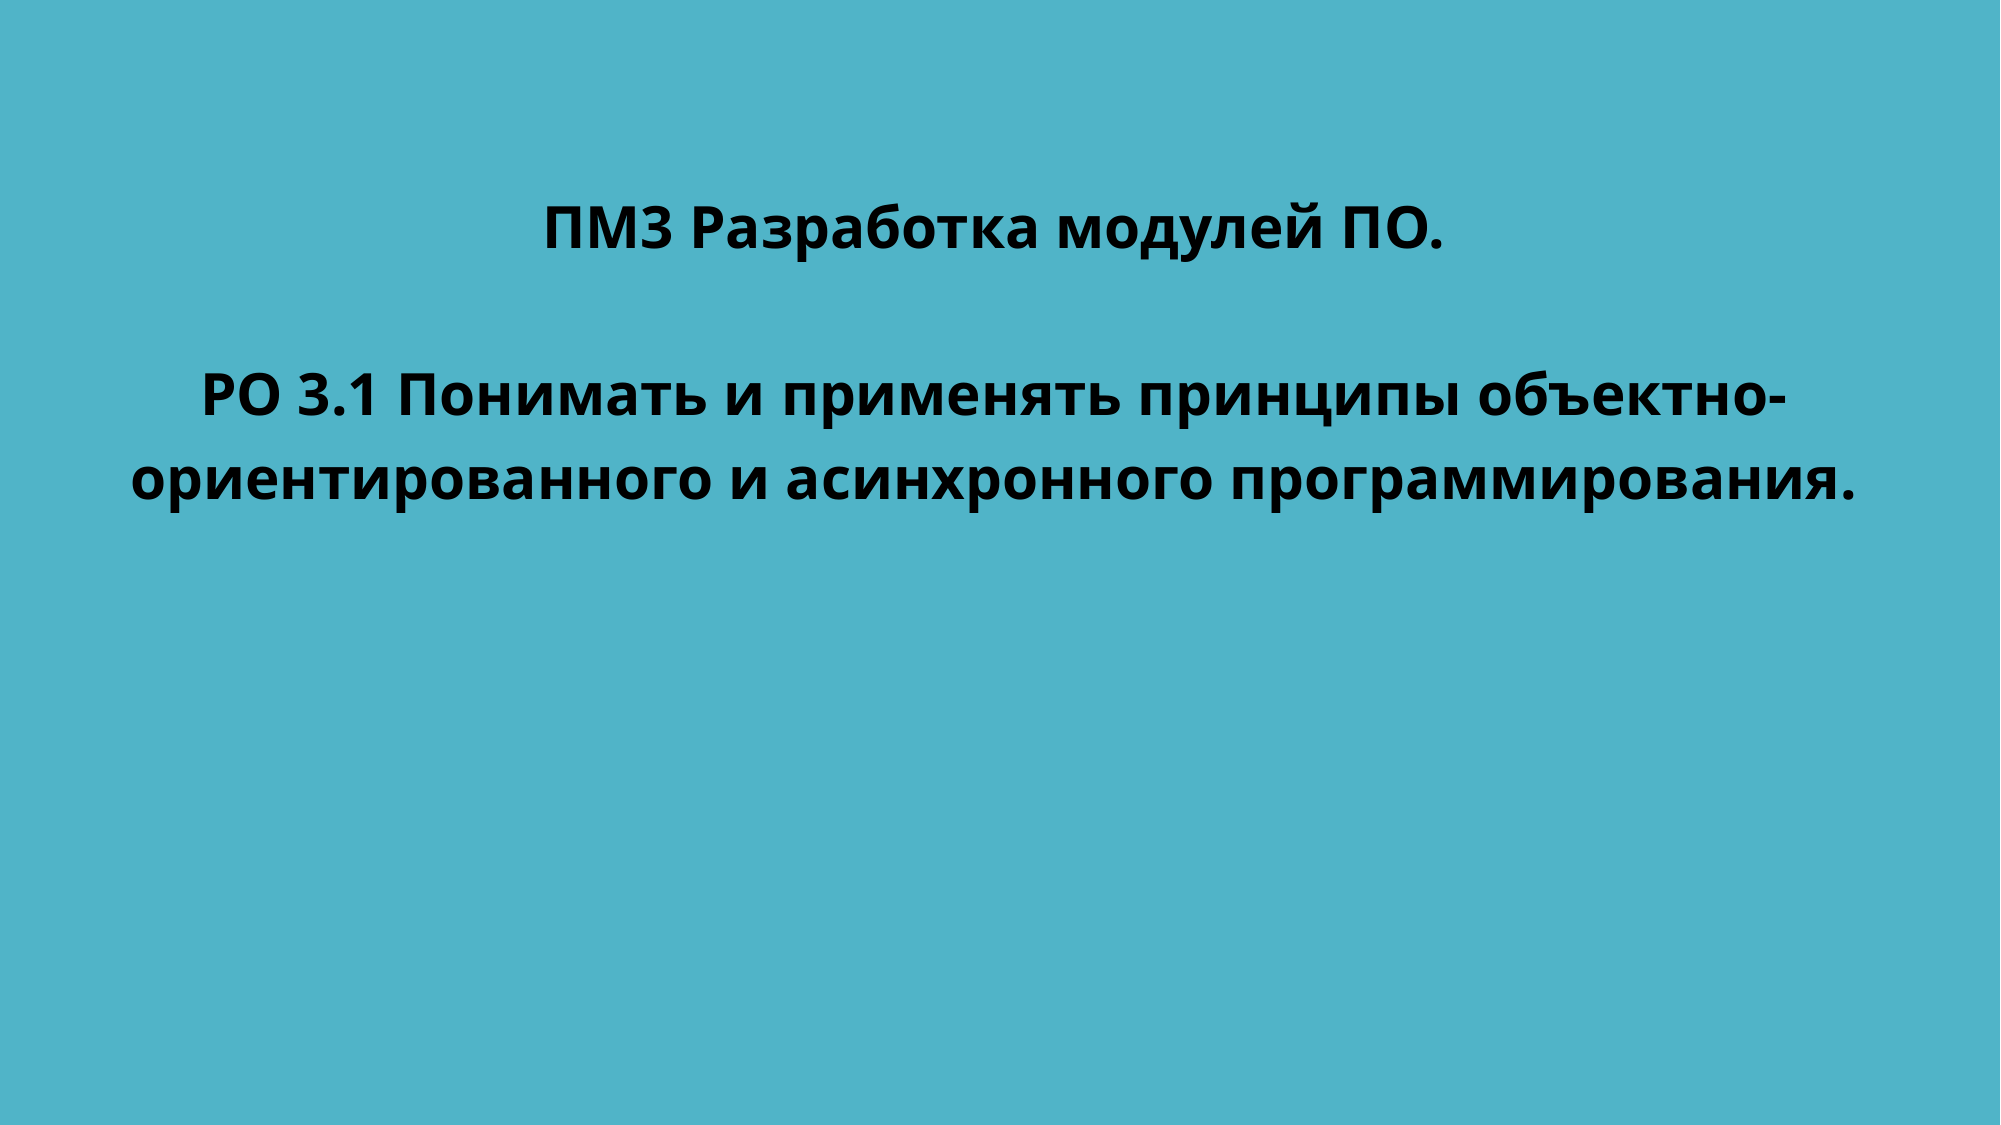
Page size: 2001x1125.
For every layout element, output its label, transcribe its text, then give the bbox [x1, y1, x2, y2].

subtitle ПМ3 Разработка модулей ПО. РО 3.1 Понимать и применять принципы объектно- ориентированного и асинхронного программирования. [109, 168, 1879, 1017]
